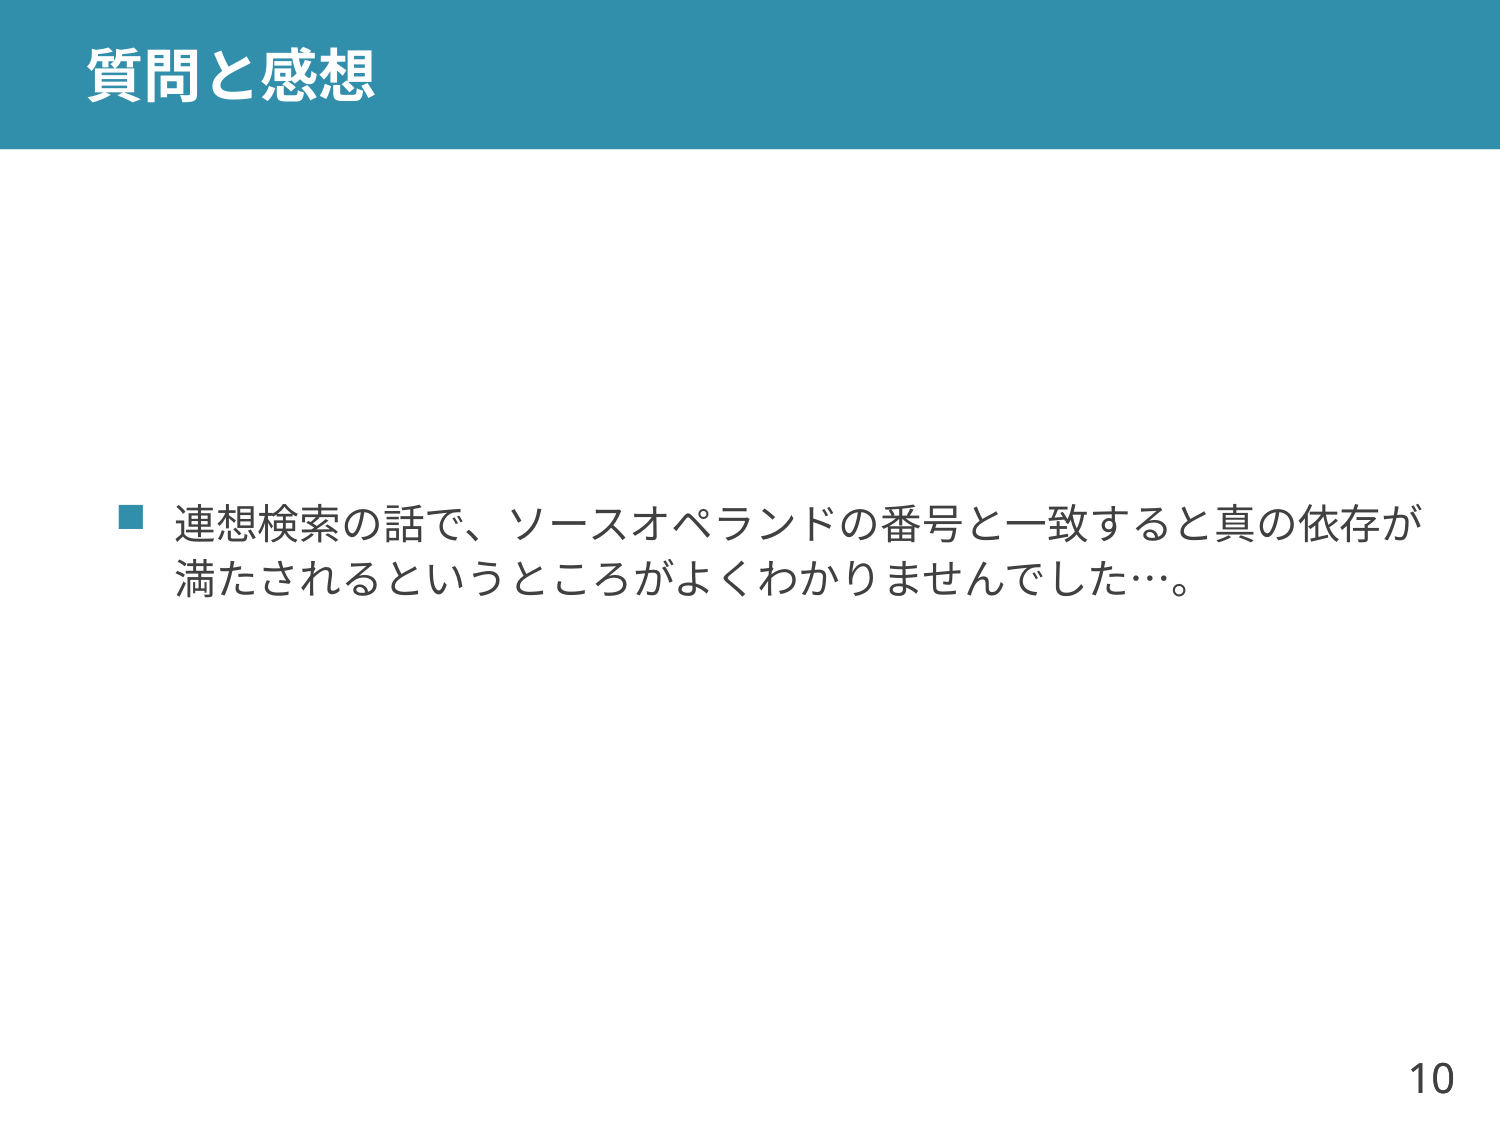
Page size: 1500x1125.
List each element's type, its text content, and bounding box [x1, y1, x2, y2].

list 連想検索の話で、ソースオペランドの番号と一致すると真の依存が満たされるというところがよくわかりませんでした…。 [100, 178, 1459, 1036]
title 質問と感想 [70, 0, 1500, 150]
